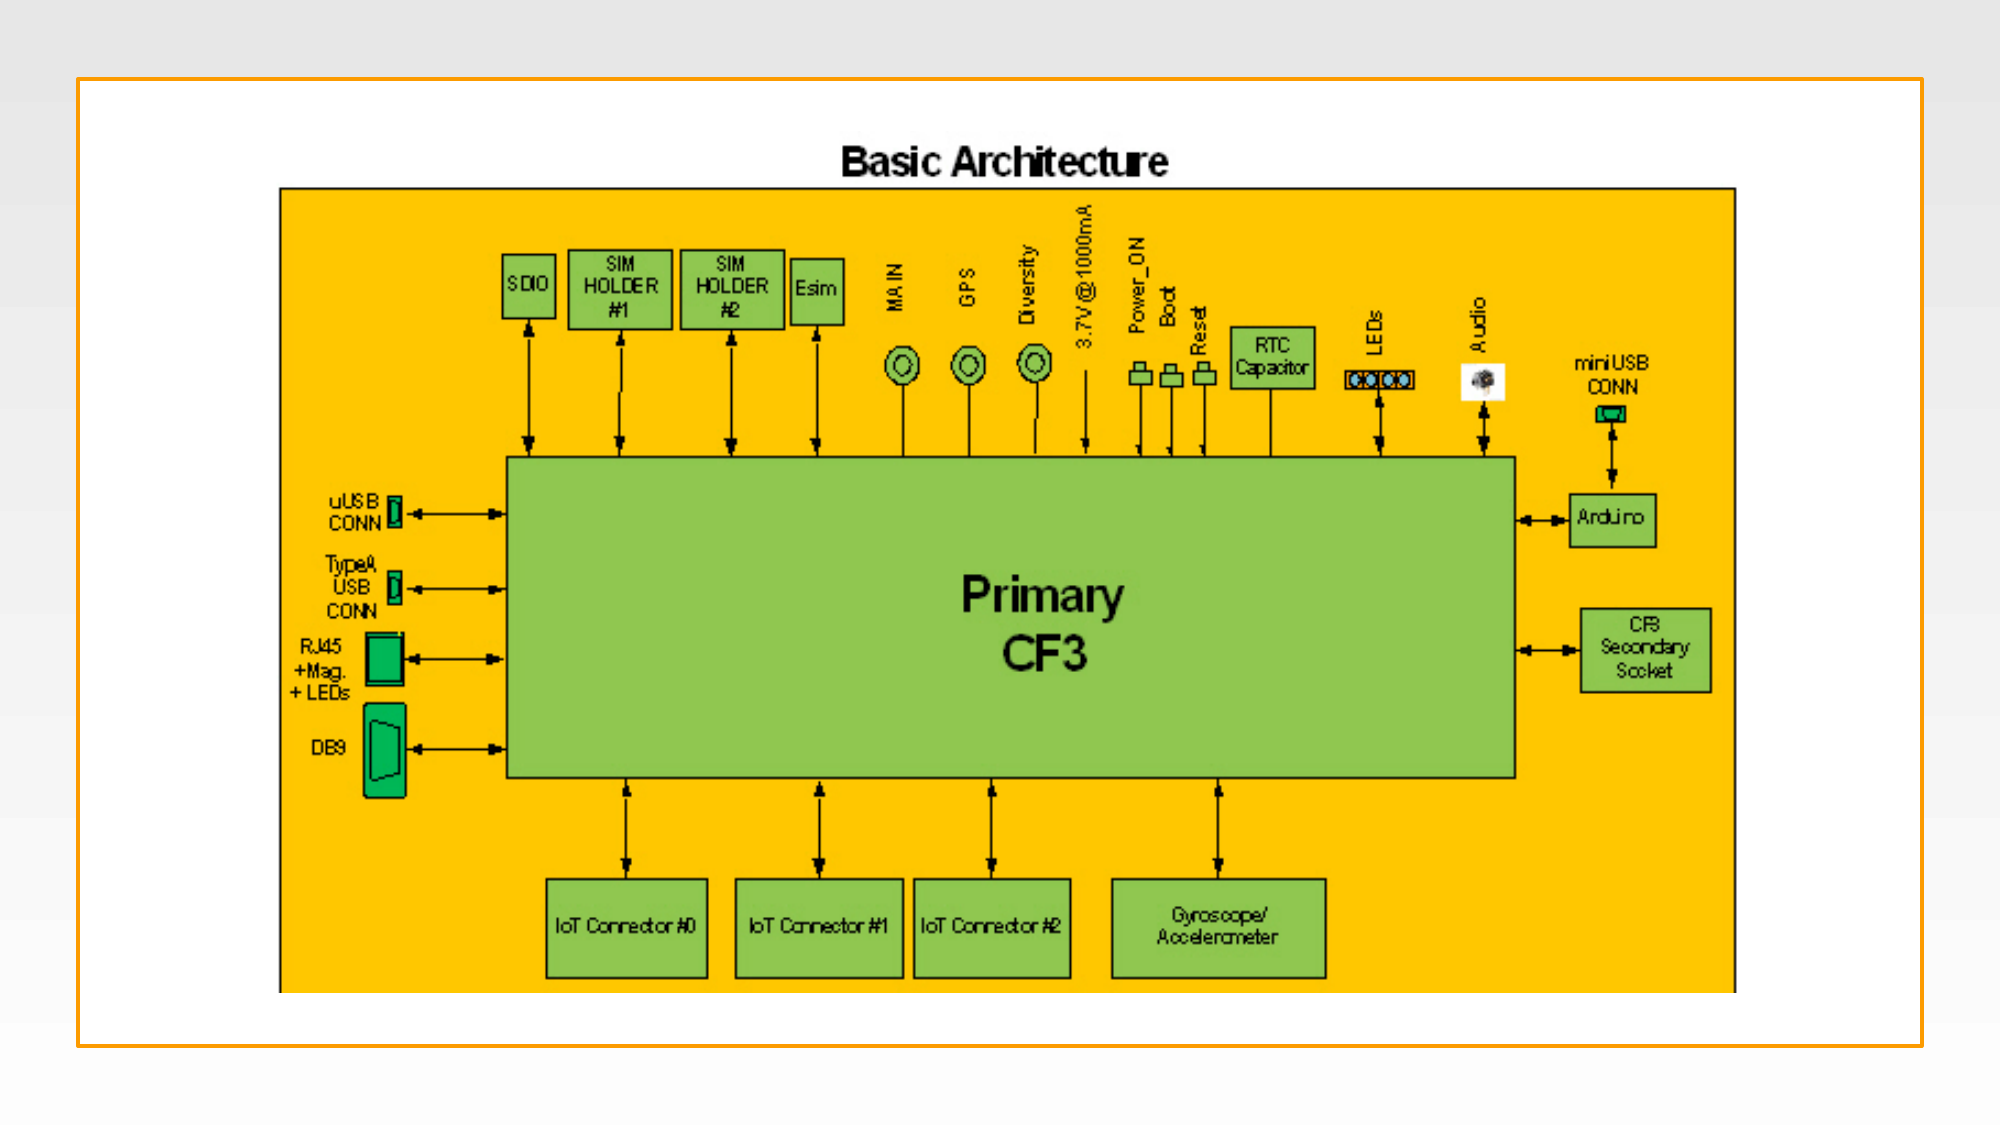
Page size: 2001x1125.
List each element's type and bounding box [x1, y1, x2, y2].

text_box [0, 0, 2000, 1125]
list [259, 130, 1740, 994]
text_box [77, 77, 1923, 1048]
